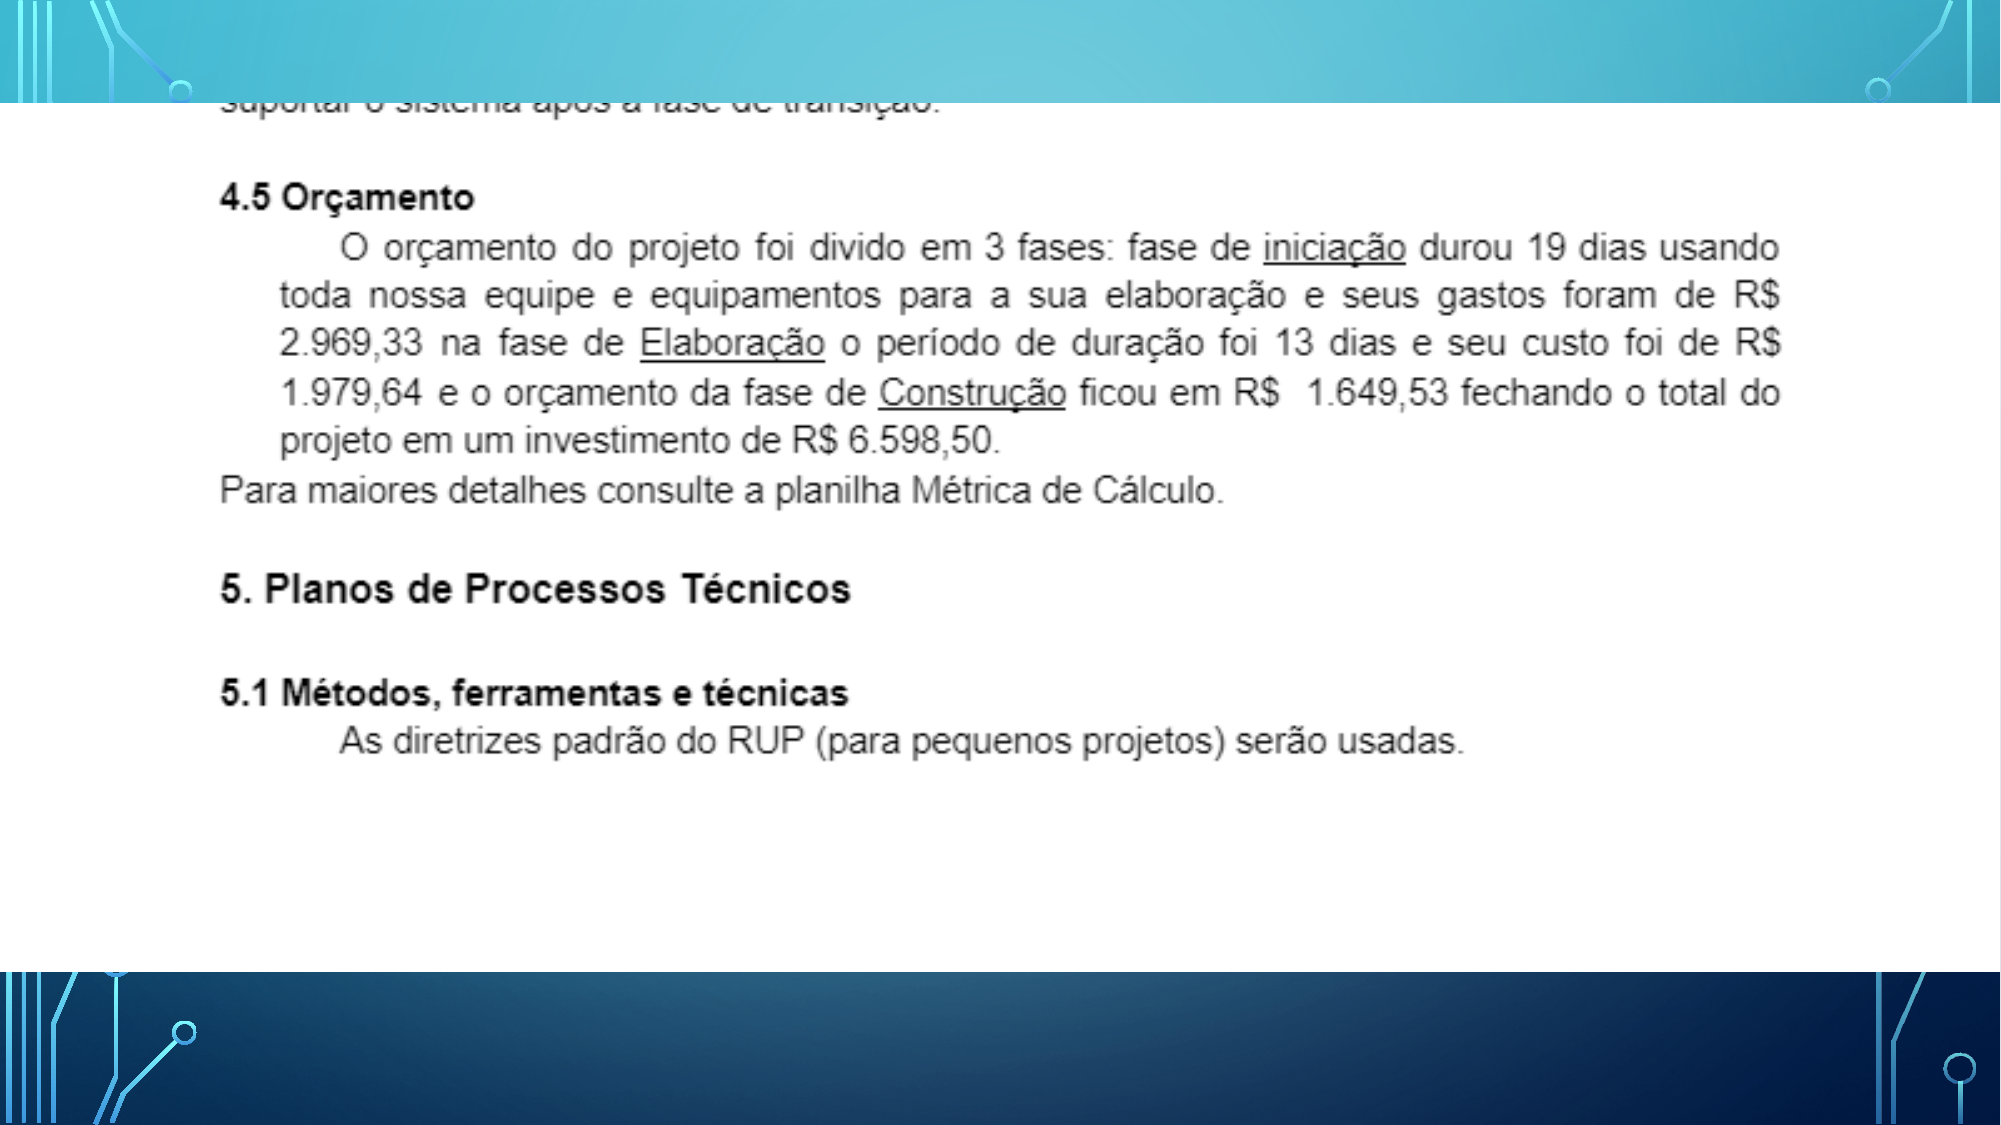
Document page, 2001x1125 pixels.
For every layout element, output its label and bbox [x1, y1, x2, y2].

list [0, 103, 2000, 973]
